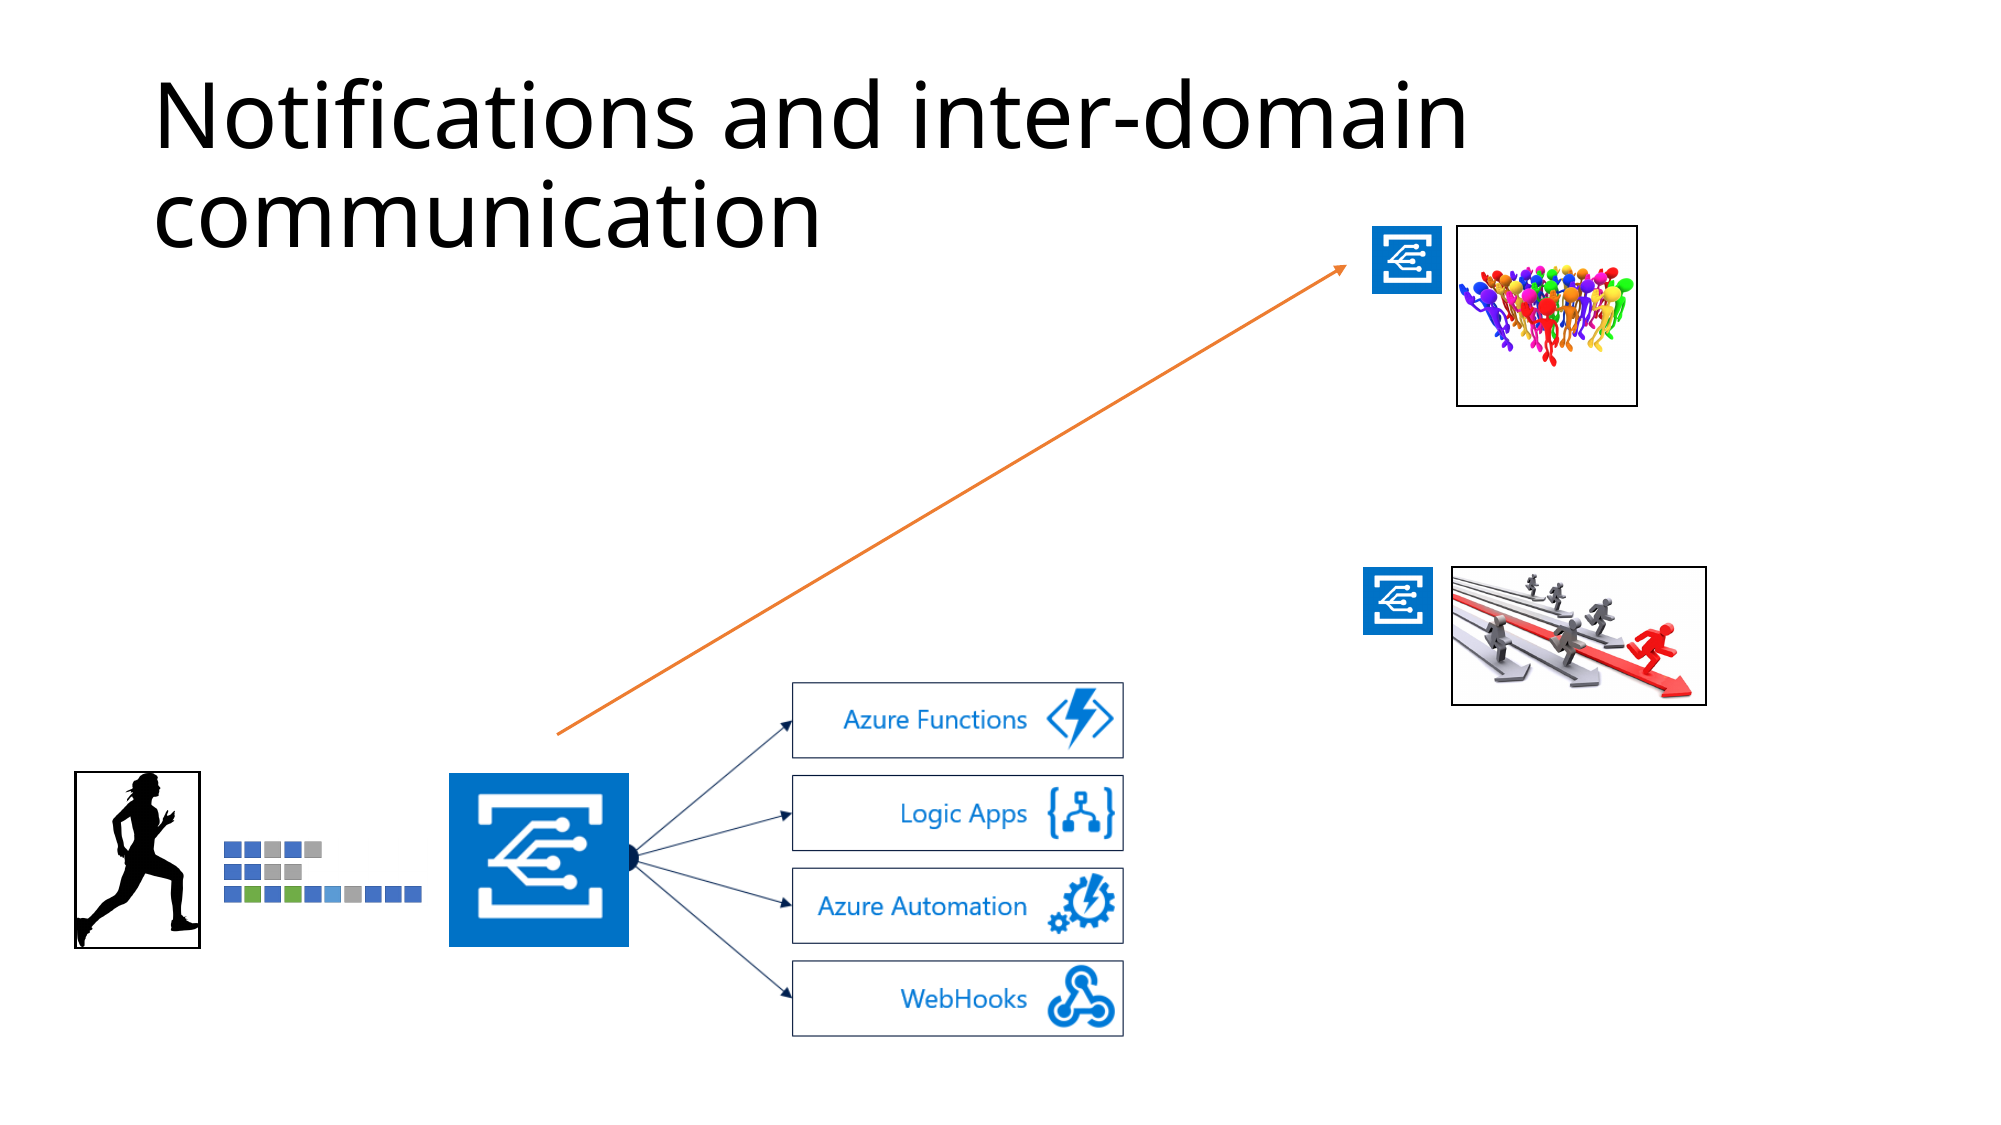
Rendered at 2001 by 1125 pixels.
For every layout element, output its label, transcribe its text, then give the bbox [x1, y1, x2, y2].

picture [219, 838, 428, 906]
picture [76, 773, 199, 947]
picture [1457, 226, 1636, 405]
picture [1372, 226, 1442, 294]
picture [1363, 567, 1433, 635]
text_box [557, 264, 1347, 735]
title Notifications and inter-domain communication [137, 59, 1863, 278]
picture [449, 735, 1148, 1062]
picture [1452, 567, 1706, 704]
